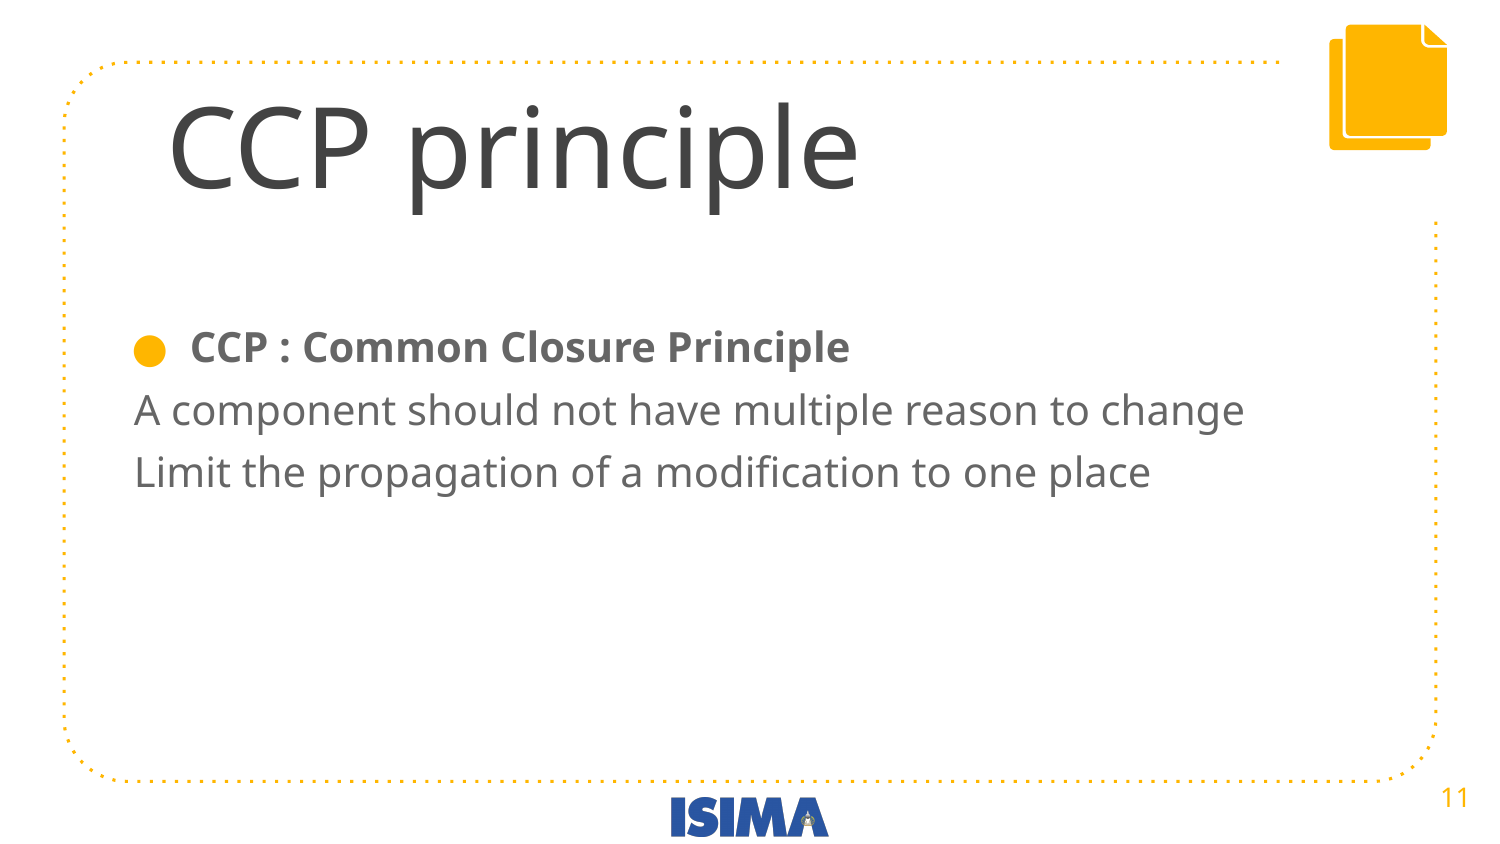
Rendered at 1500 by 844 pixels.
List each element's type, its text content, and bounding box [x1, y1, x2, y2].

title CCP principle [151, 61, 1278, 202]
list CCP : Common Closure Principle A component should not have multiple reason to change Limit the propagation of a modification to one place [100, 243, 1424, 775]
slide_number ‹#› [1411, 753, 1500, 844]
picture [671, 797, 829, 837]
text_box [1329, 24, 1448, 151]
